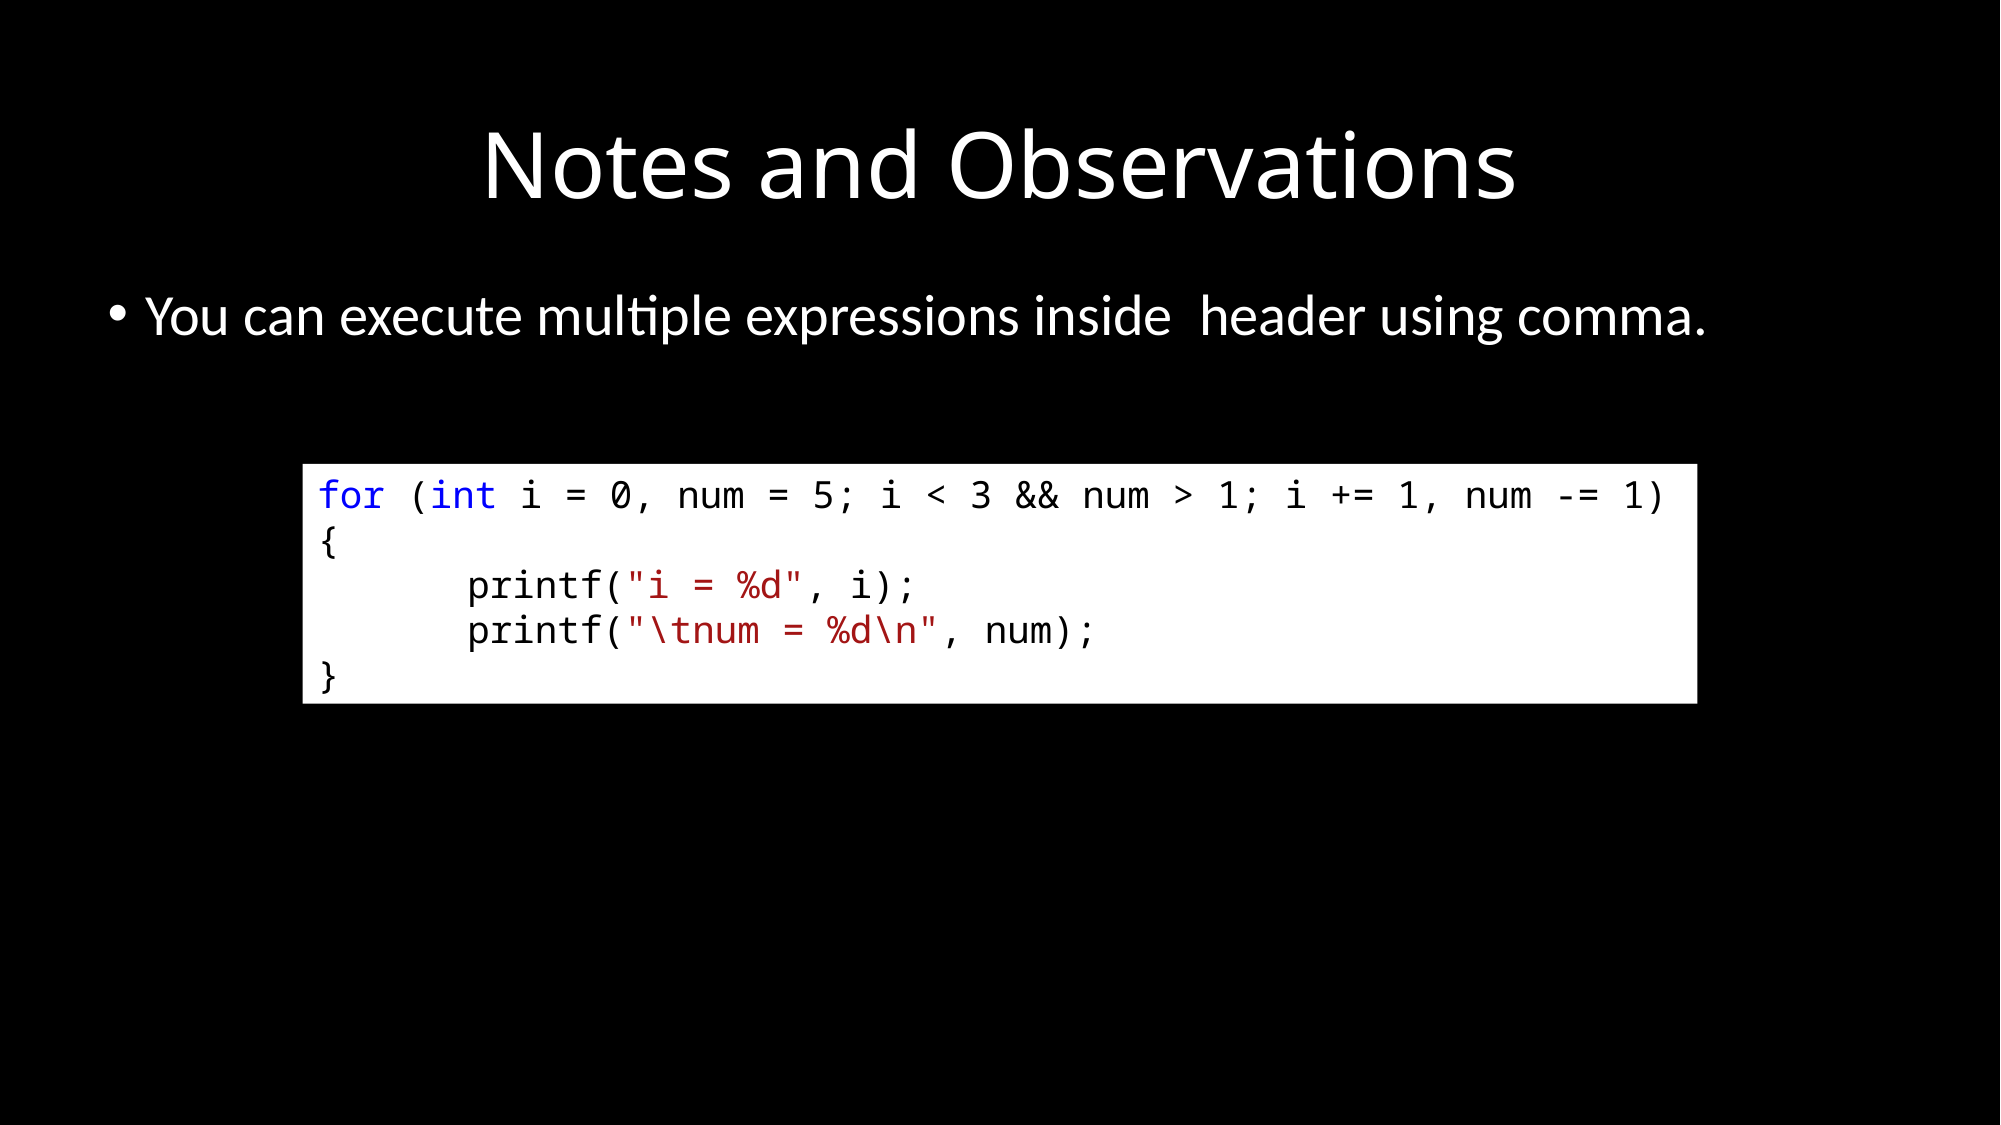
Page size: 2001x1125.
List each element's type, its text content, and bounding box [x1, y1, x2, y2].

text_box for (int i = 0, num = 5; i < 3 && num > 1; i += 1, num -= 1) { printf("i = %d", i); printf("\tnum = %d\n", num); } [302, 463, 1698, 704]
title Notes and Observations [137, 59, 1863, 278]
